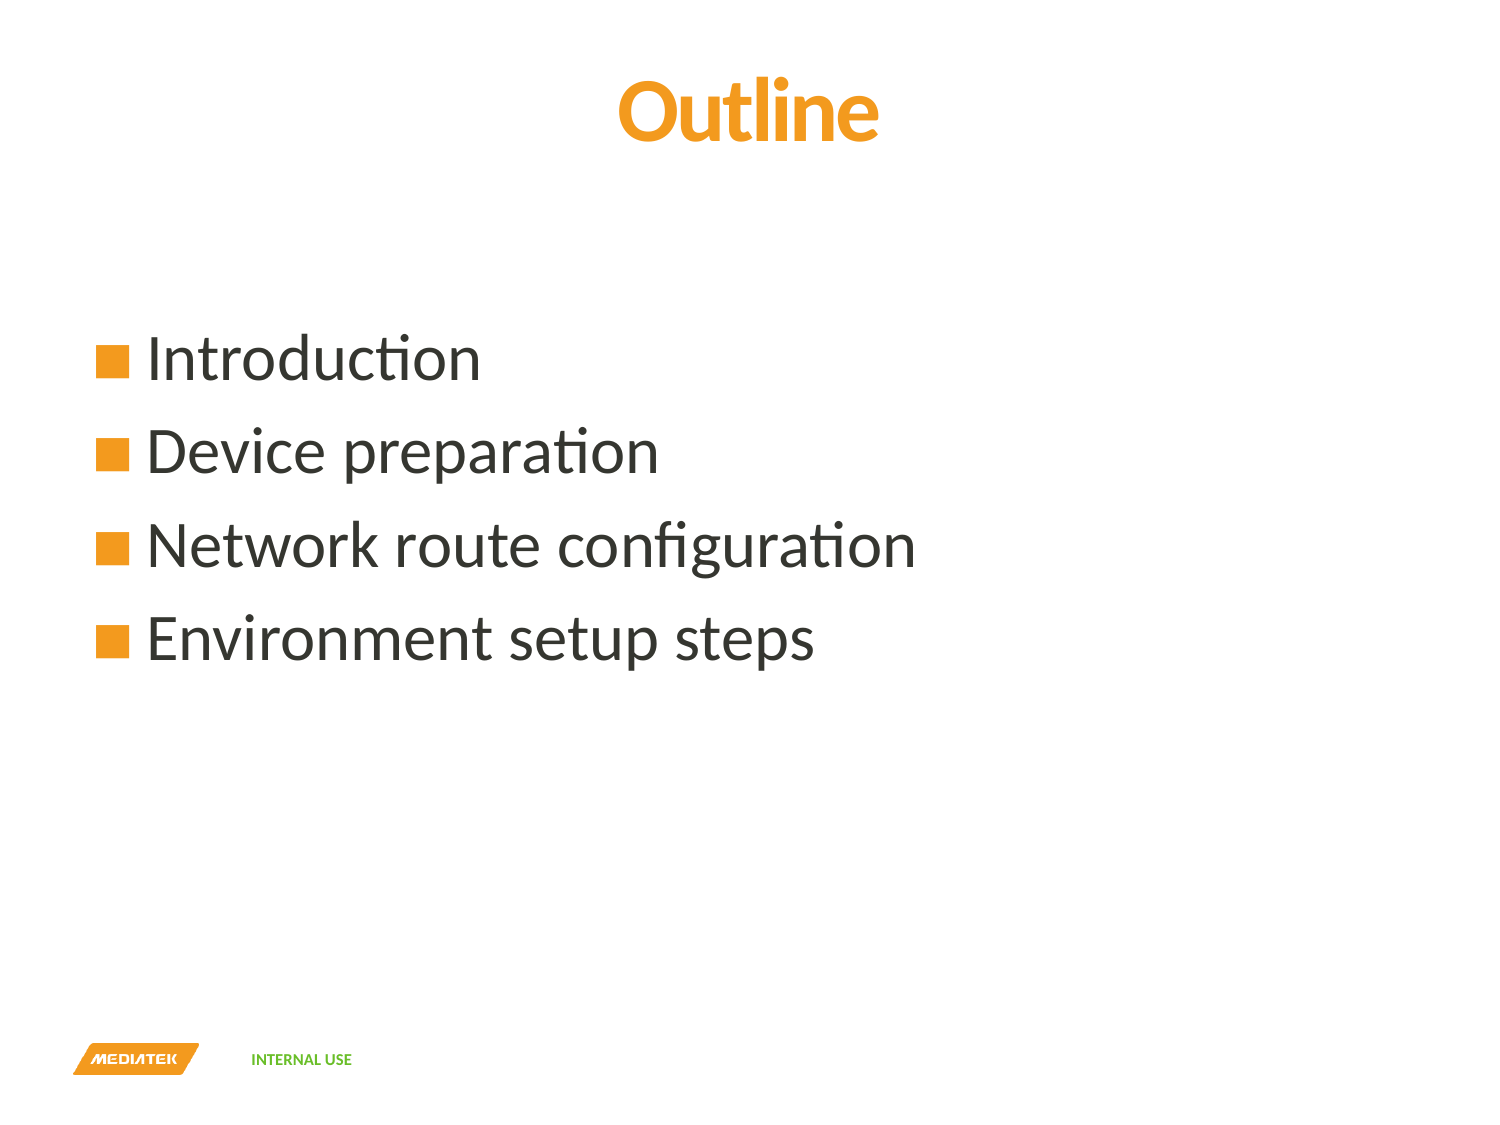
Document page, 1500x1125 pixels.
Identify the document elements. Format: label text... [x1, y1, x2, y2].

list Introduction Device preparation Network route configuration Environment setup steps [75, 306, 1425, 1010]
picture [73, 1043, 199, 1075]
title Outline [75, 70, 1425, 280]
